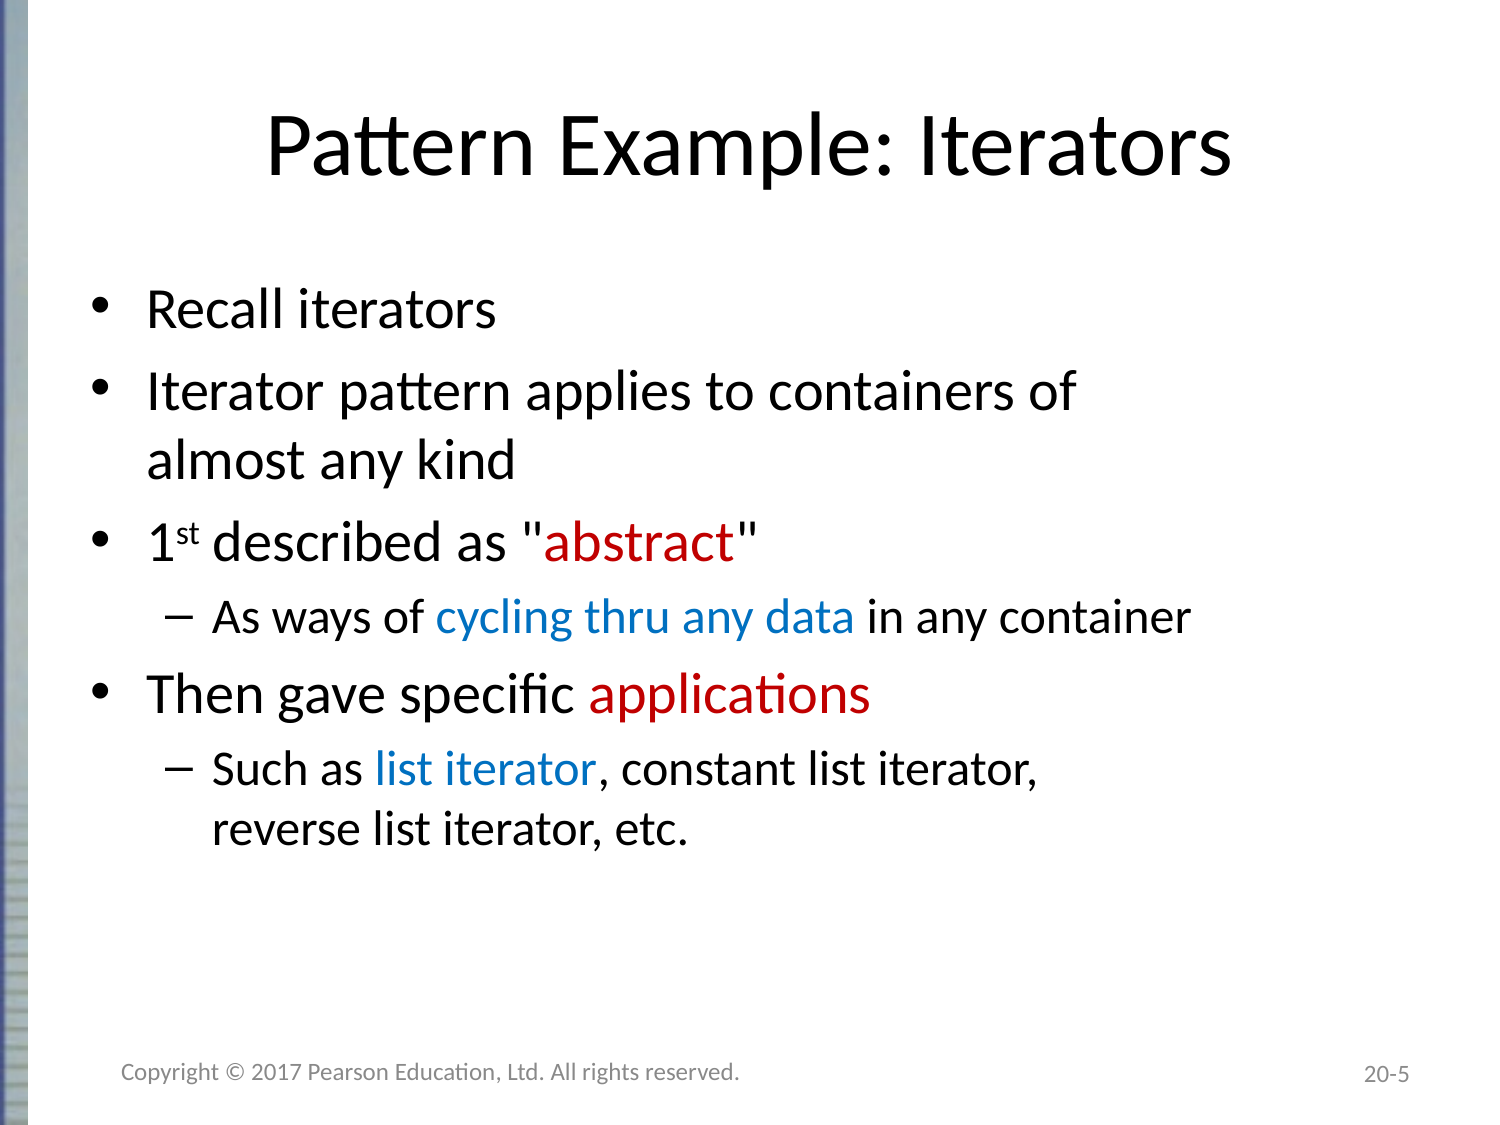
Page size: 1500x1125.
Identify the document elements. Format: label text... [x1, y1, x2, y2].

picture [0, 0, 28, 1125]
slide_number 20-5 [1074, 1042, 1425, 1103]
list Recall iterators Iterator pattern applies to containers of almost any kind 1st described as "abstract" As ways of cycling thru any data in any container Then gave specific applications Such as list iterator, constant list iterator, reverse list iterator, etc. [75, 262, 1425, 1005]
footer Copyright © 2017 Pearson Education, Ltd. All rights reserved. [75, 1040, 788, 1100]
title Pattern Example: Iterators [75, 45, 1425, 233]
